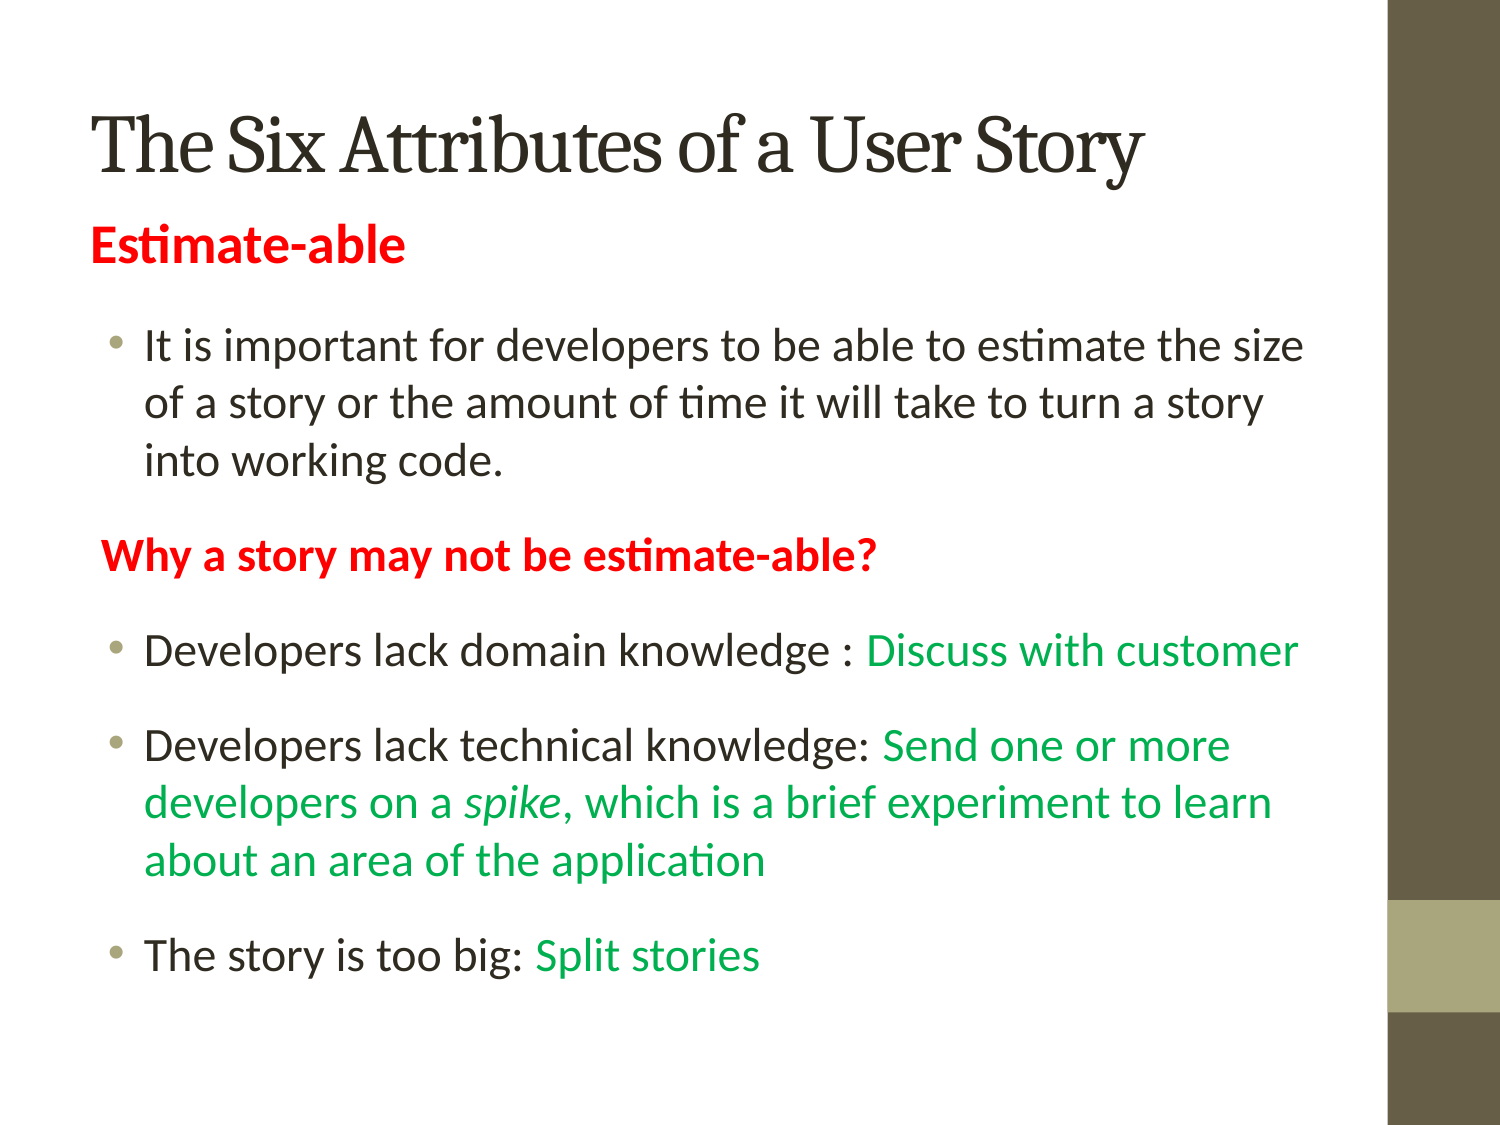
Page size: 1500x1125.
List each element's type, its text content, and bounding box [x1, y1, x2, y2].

title The Six Attributes of a User Story [75, 45, 1325, 200]
list Estimate-able It is important for developers to be able to estimate the size of a story or the amount of time it will take to turn a story into working code. Why a story may not be estimate-able? Developers lack domain knowledge : Discuss with customer Developers lack technical knowledge: Send one or more developers on a spike, which is a brief experiment to learn about an area of the application The story is too big: Split stories [75, 200, 1325, 1050]
